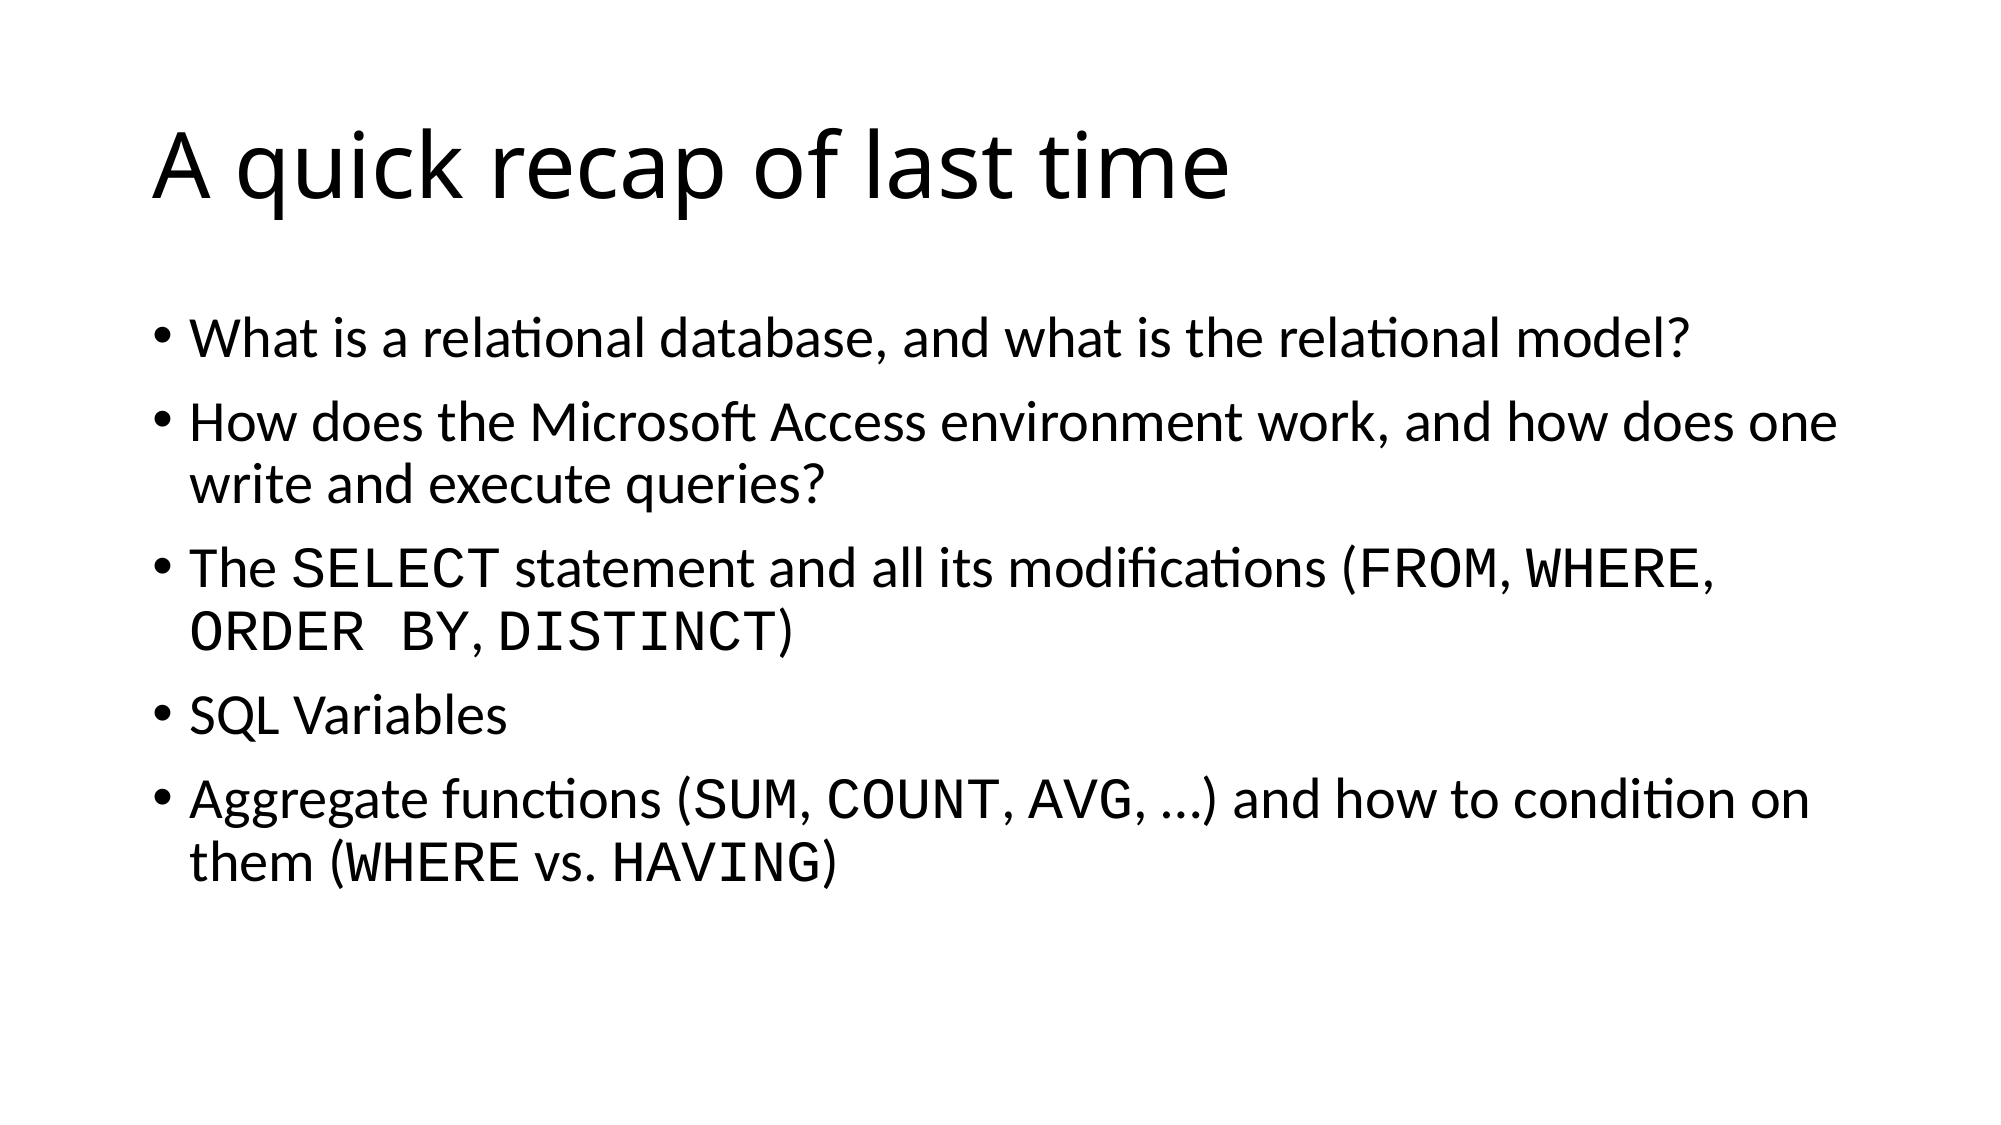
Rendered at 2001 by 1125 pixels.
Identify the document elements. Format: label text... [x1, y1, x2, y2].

title A quick recap of last time [137, 59, 1863, 278]
list What is a relational database, and what is the relational model? How does the Microsoft Access environment work, and how does one write and execute queries? The SELECT statement and all its modifications (FROM, WHERE, ORDER BY, DISTINCT) SQL Variables Aggregate functions (SUM, COUNT, AVG, …) and how to condition on them (WHERE vs. HAVING) [137, 299, 1863, 1014]
